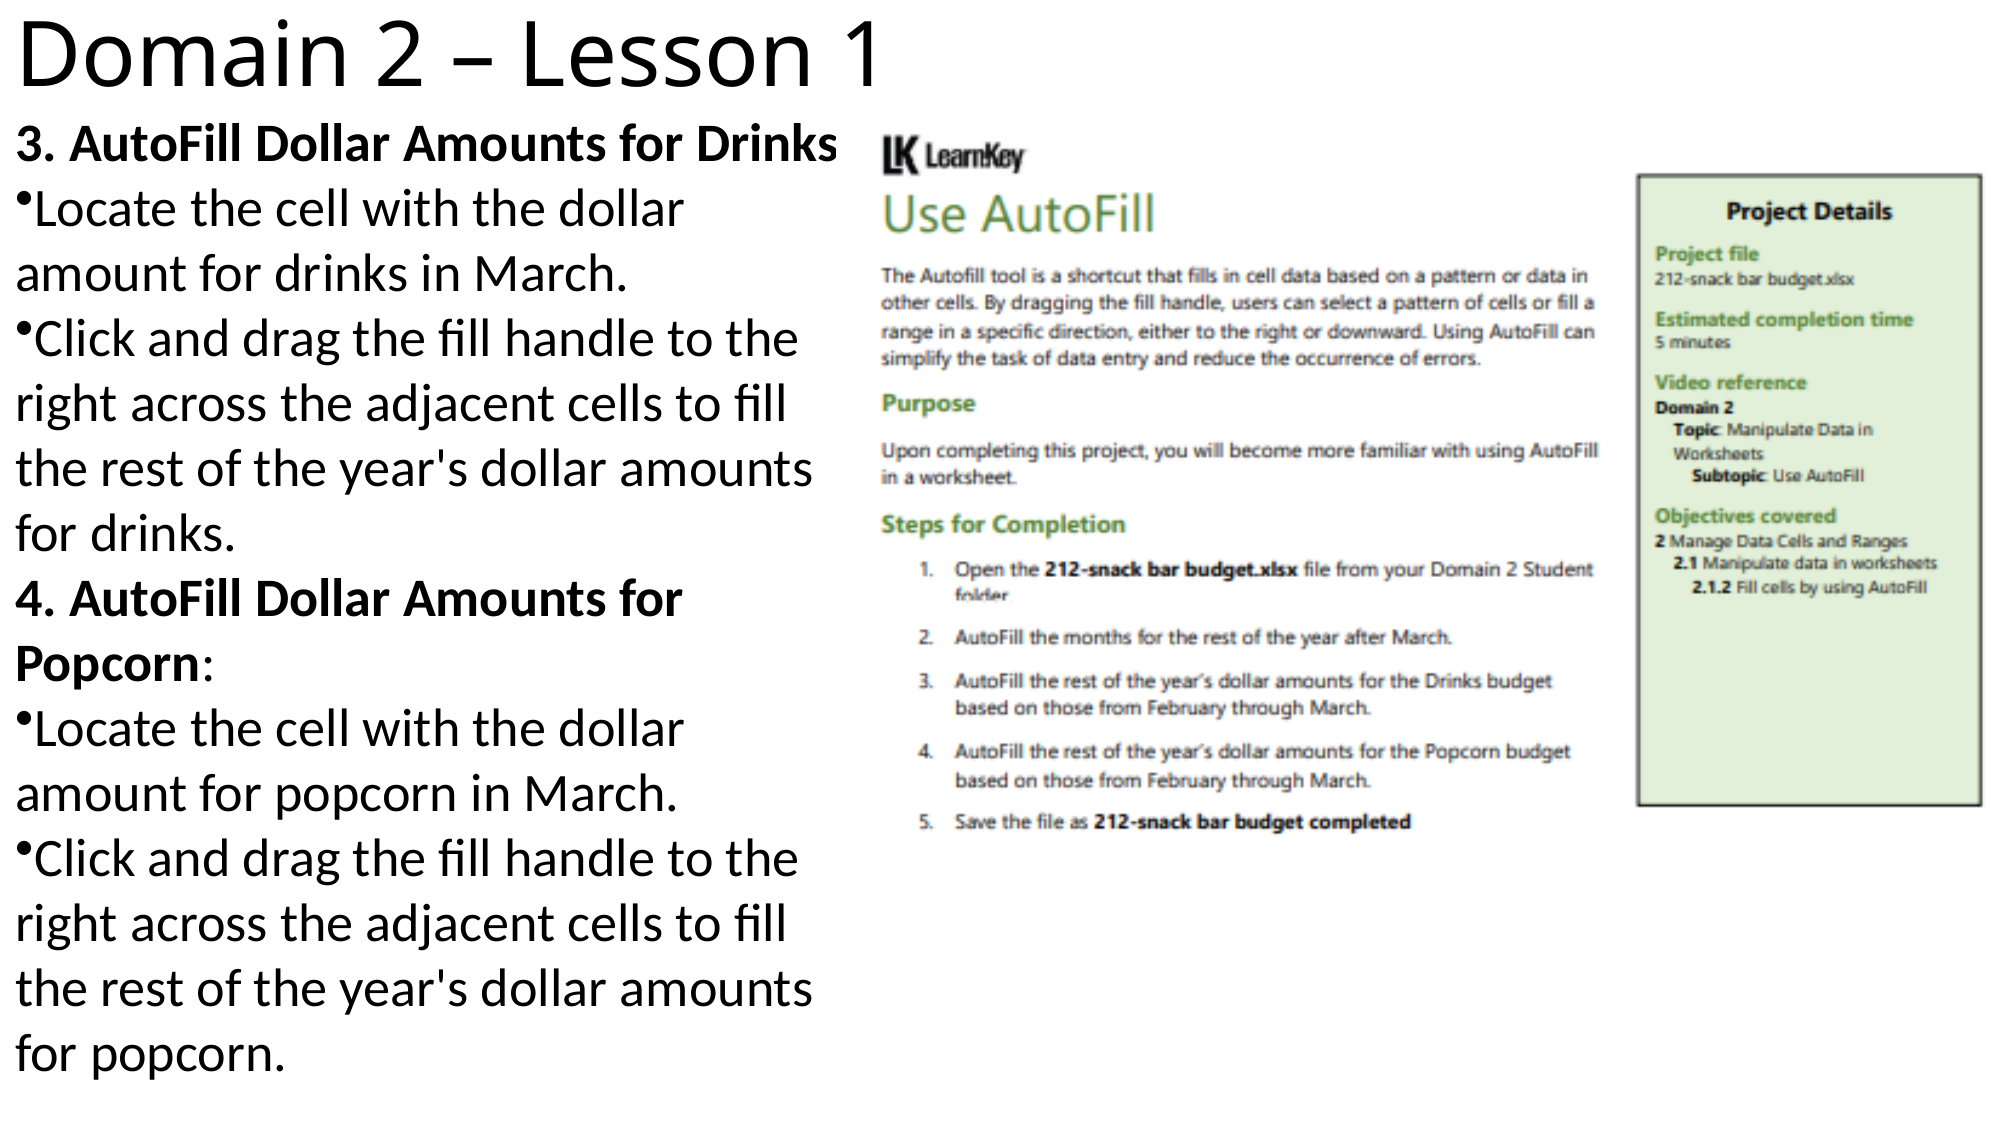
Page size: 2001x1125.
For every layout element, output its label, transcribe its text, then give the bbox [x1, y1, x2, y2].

title Domain 2 – Lesson 1 [0, 0, 1725, 99]
picture [835, 94, 2000, 891]
text_box 3. AutoFill Dollar Amounts for Drinks: Locate the cell with the dollar amount for drinks in March. Click and drag the fill handle to the right across the adjacent cells to fill the rest of the year's dollar amounts for drinks. 4. AutoFill Dollar Amounts for Popcorn: Locate the cell with the dollar amount for popcorn in March. Click and drag the fill handle to the right across the adjacent cells to fill the rest of the year's dollar amounts for popcorn. [0, 99, 876, 1090]
